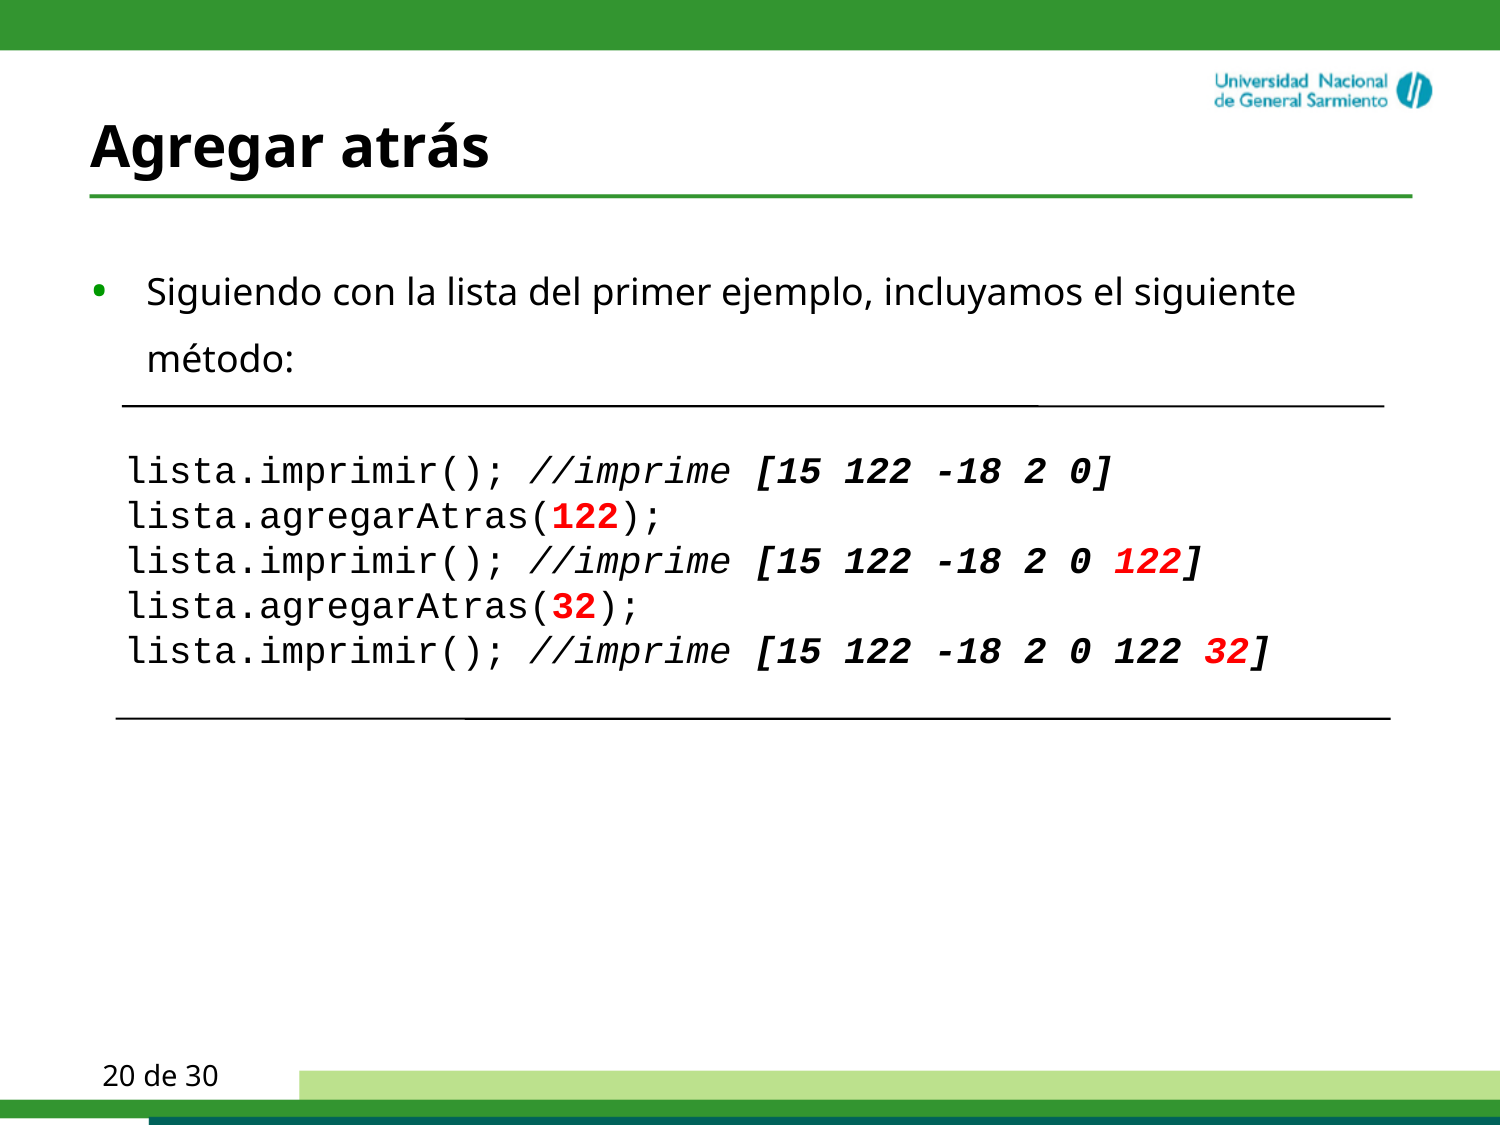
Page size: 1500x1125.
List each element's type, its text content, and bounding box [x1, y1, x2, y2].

title Agregar atrás [74, 99, 1426, 188]
list Siguiendo con la lista del primer ejemplo, incluyamos el siguiente método: [74, 237, 1426, 326]
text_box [109, 405, 1391, 719]
picture [0, 0, 1500, 1125]
